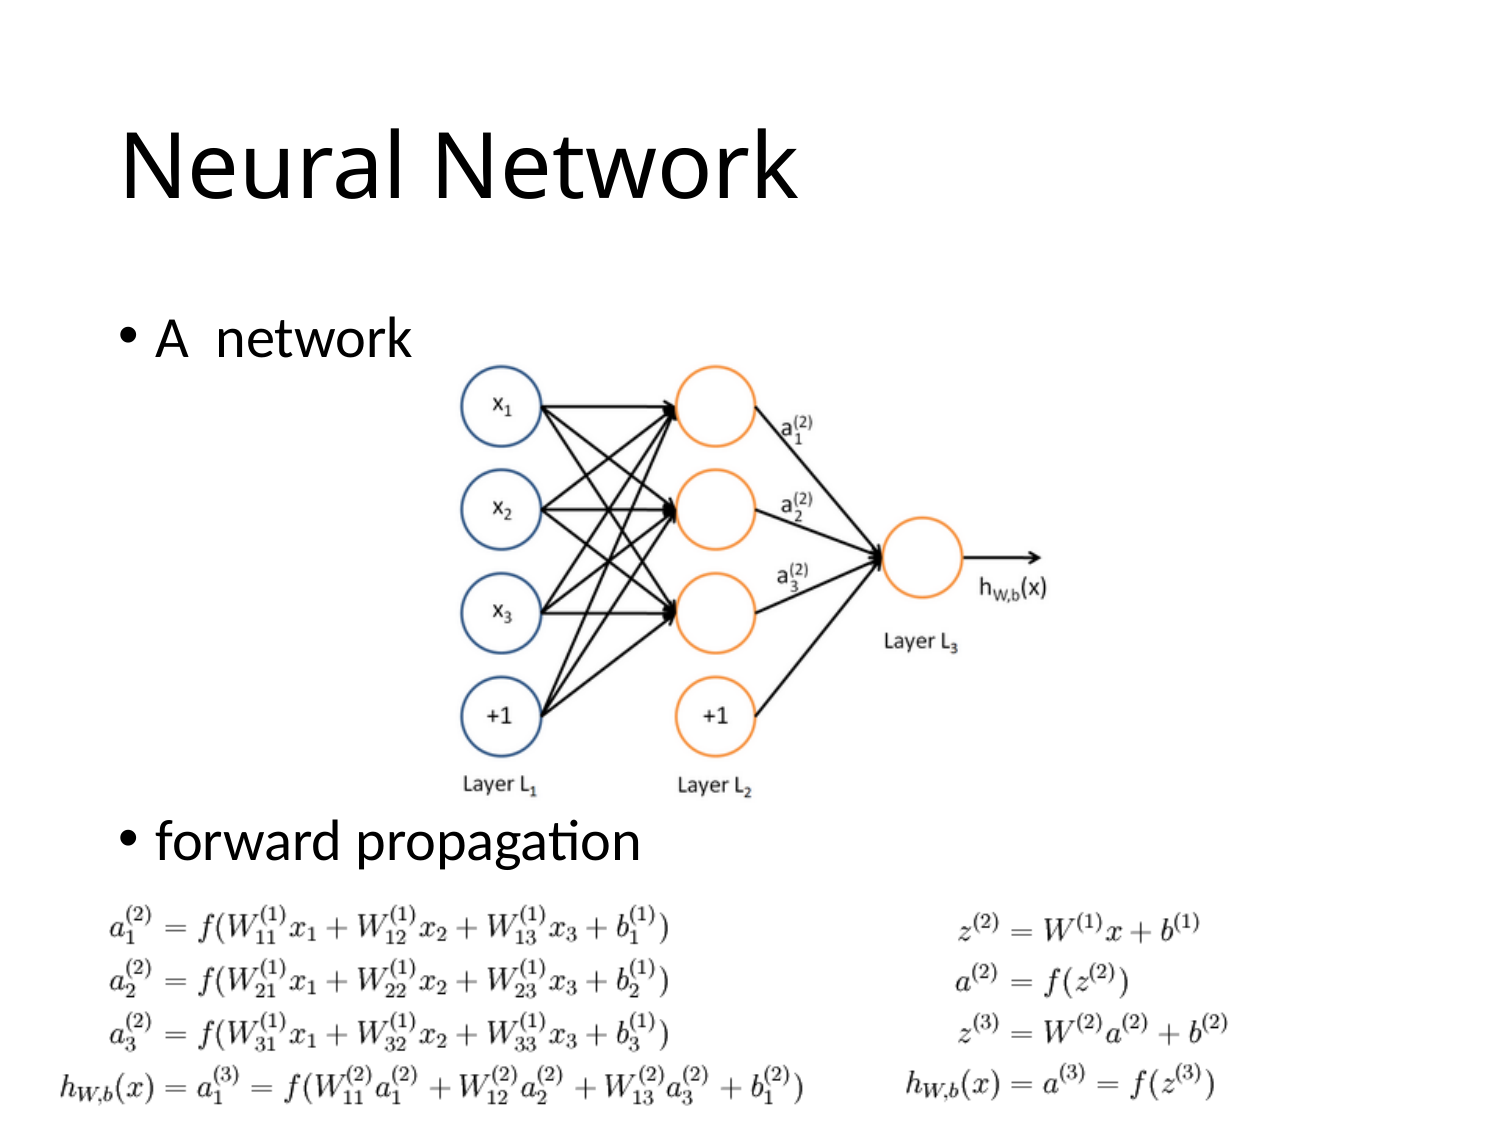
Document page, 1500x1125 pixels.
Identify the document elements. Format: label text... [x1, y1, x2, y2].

title Neural Network [103, 59, 1397, 278]
picture [47, 894, 815, 1117]
picture [899, 892, 1239, 1107]
list A network forward propagation [103, 299, 1397, 1014]
picture [431, 357, 1069, 807]
